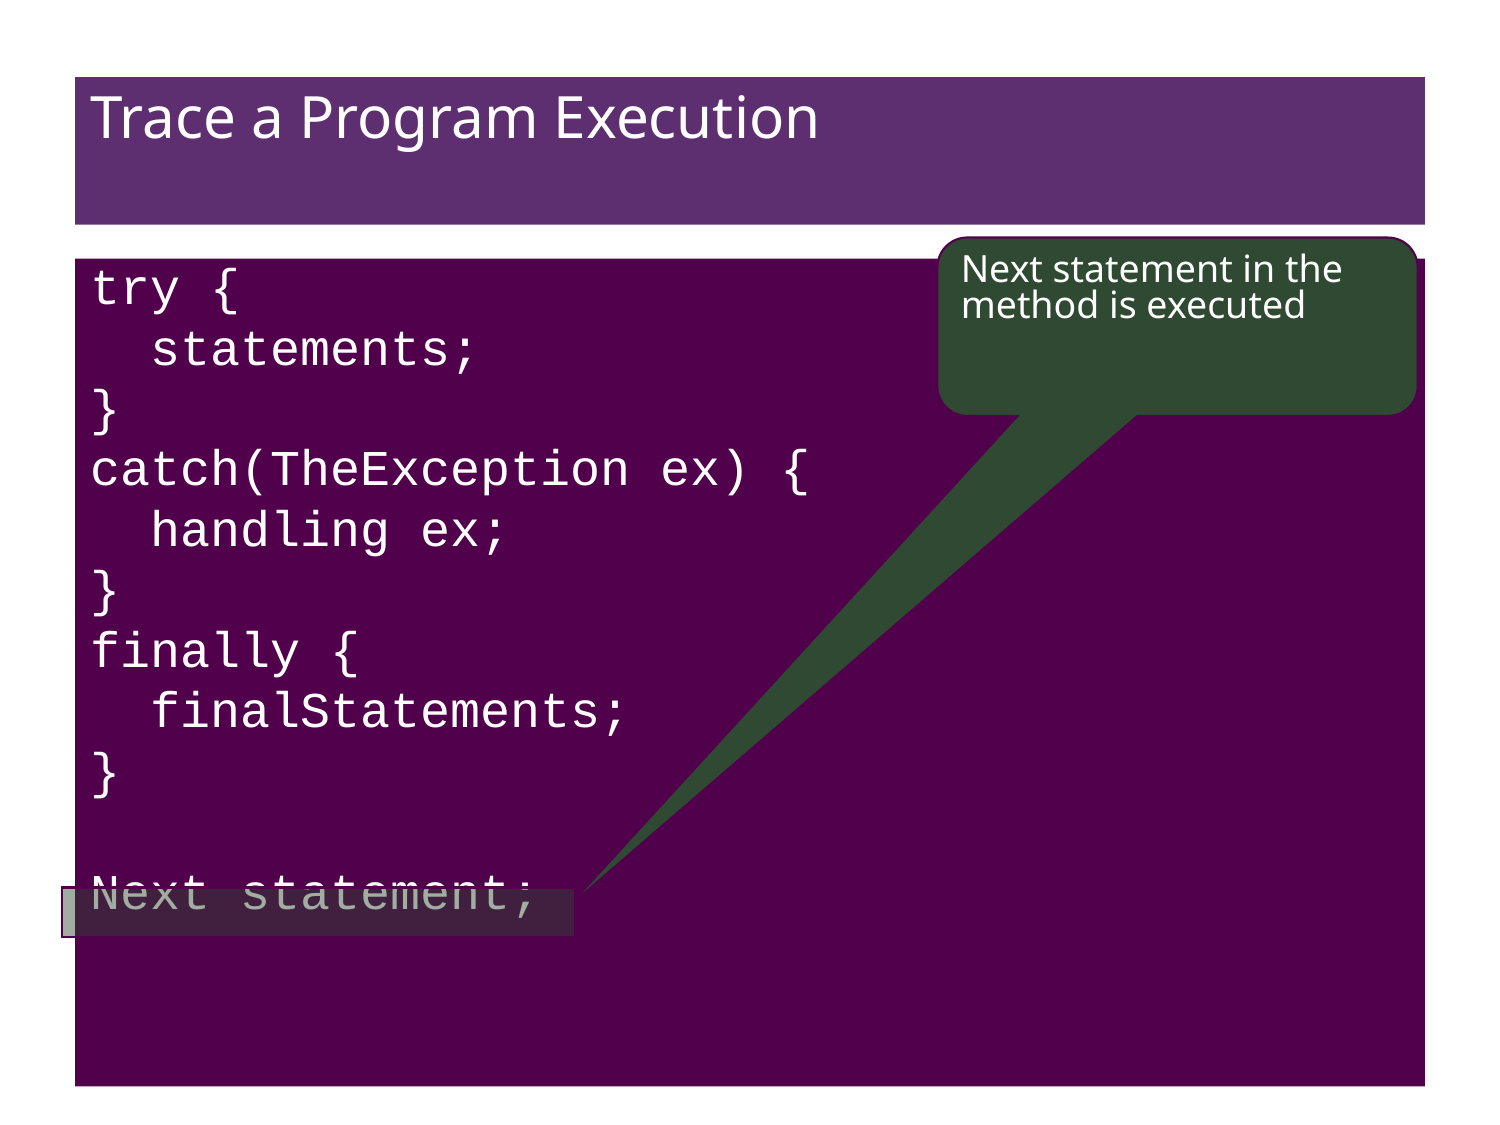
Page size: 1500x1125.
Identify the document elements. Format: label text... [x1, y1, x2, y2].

title Trace a Program Execution [74, 76, 1426, 225]
text_box Next statement in the method is executed [575, 237, 1418, 902]
text_box [62, 887, 575, 938]
list try { statements; } catch(TheException ex) { handling ex; } finally { finalStatements; } Next statement; [74, 258, 1426, 1087]
